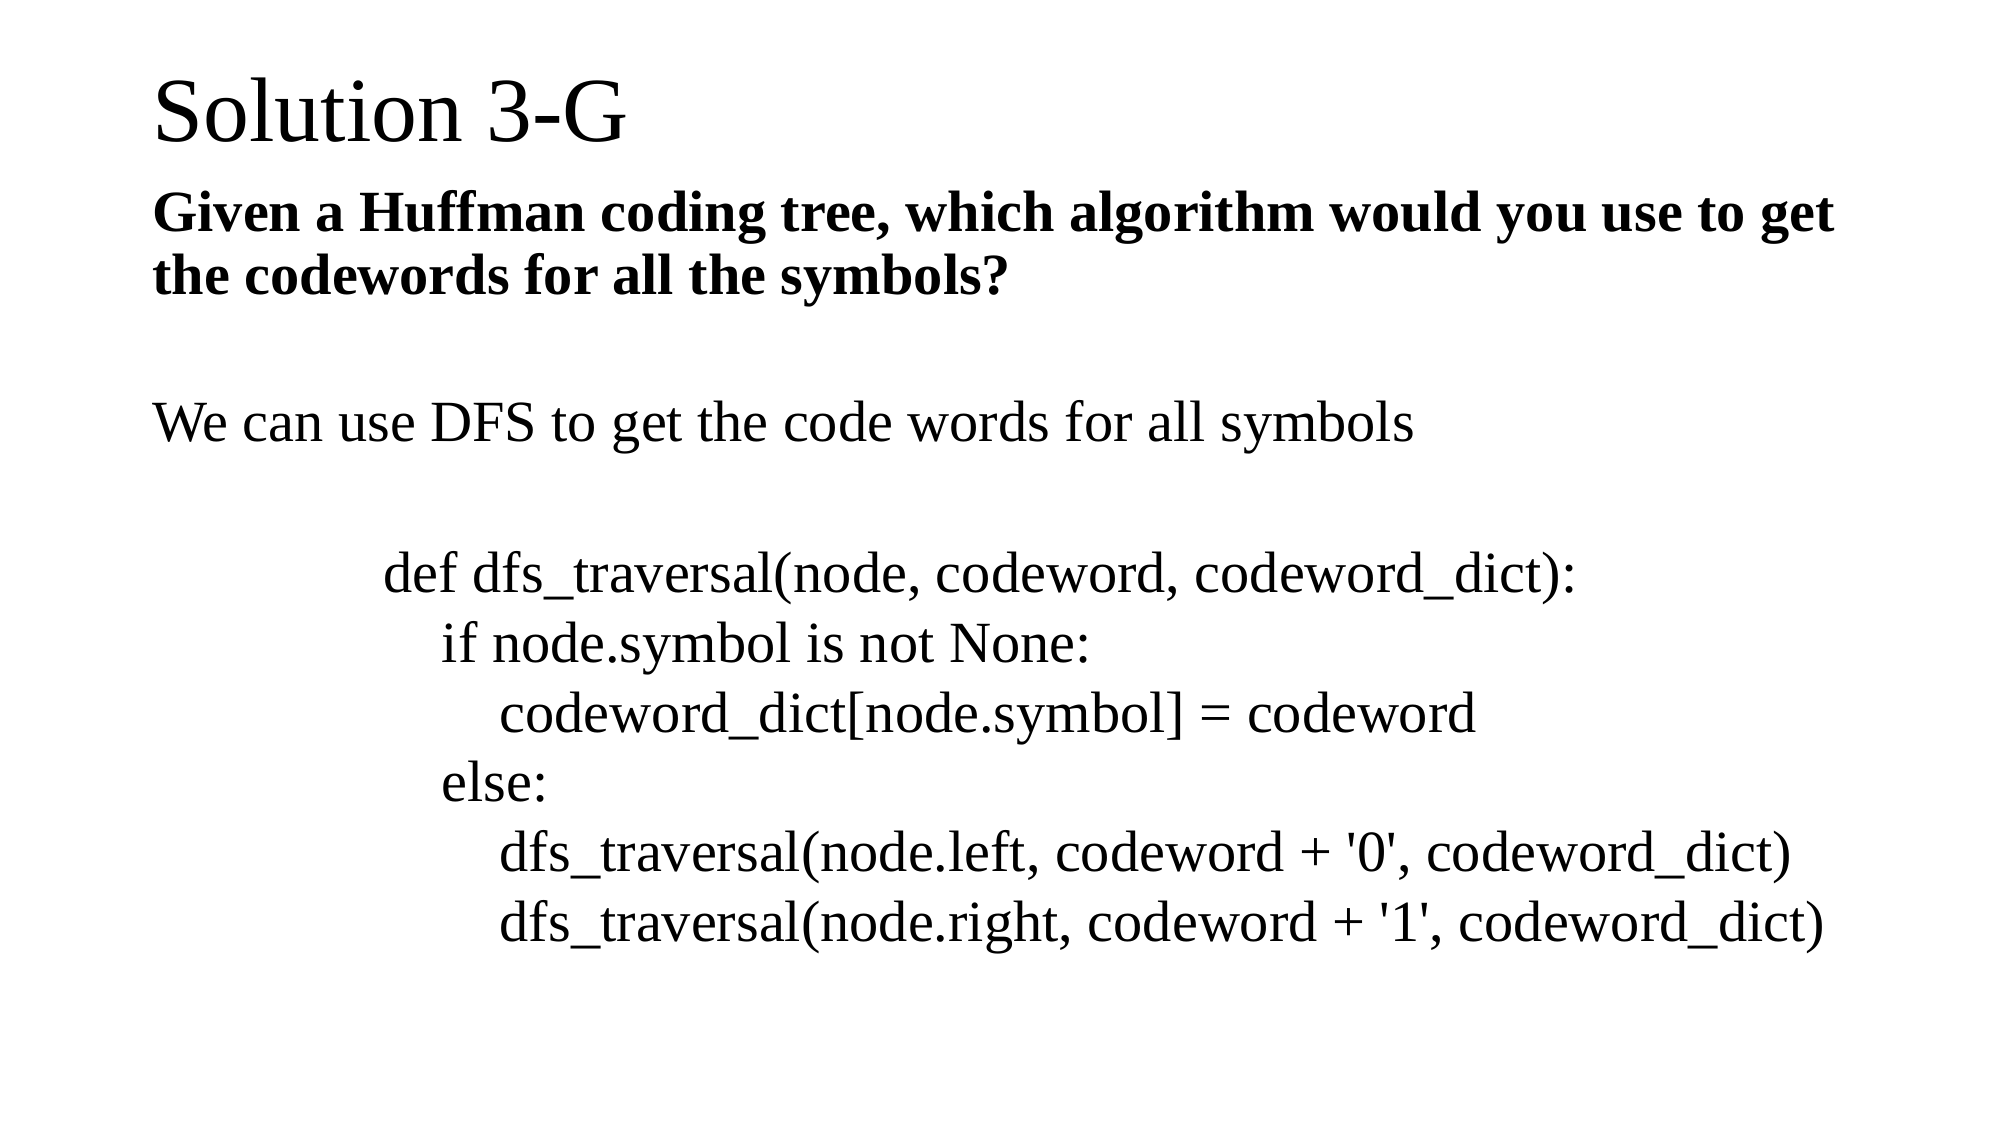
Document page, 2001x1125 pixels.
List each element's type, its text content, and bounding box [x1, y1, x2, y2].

text_box Given a Huffman coding tree, which algorithm would you use to get the codewords for all the symbols? We can use DFS to get the code words for all symbols [137, 173, 1936, 525]
title Solution 3-G [137, 3, 1863, 173]
text_box def dfs_traversal(node, codeword, codeword_dict): if node.symbol is not None: codeword_dict[node.symbol] = codeword else: dfs_traversal(node.left, codeword + '0', codeword_dict) dfs_traversal(node.right, codeword + '1', codeword_dict) [369, 526, 2000, 961]
